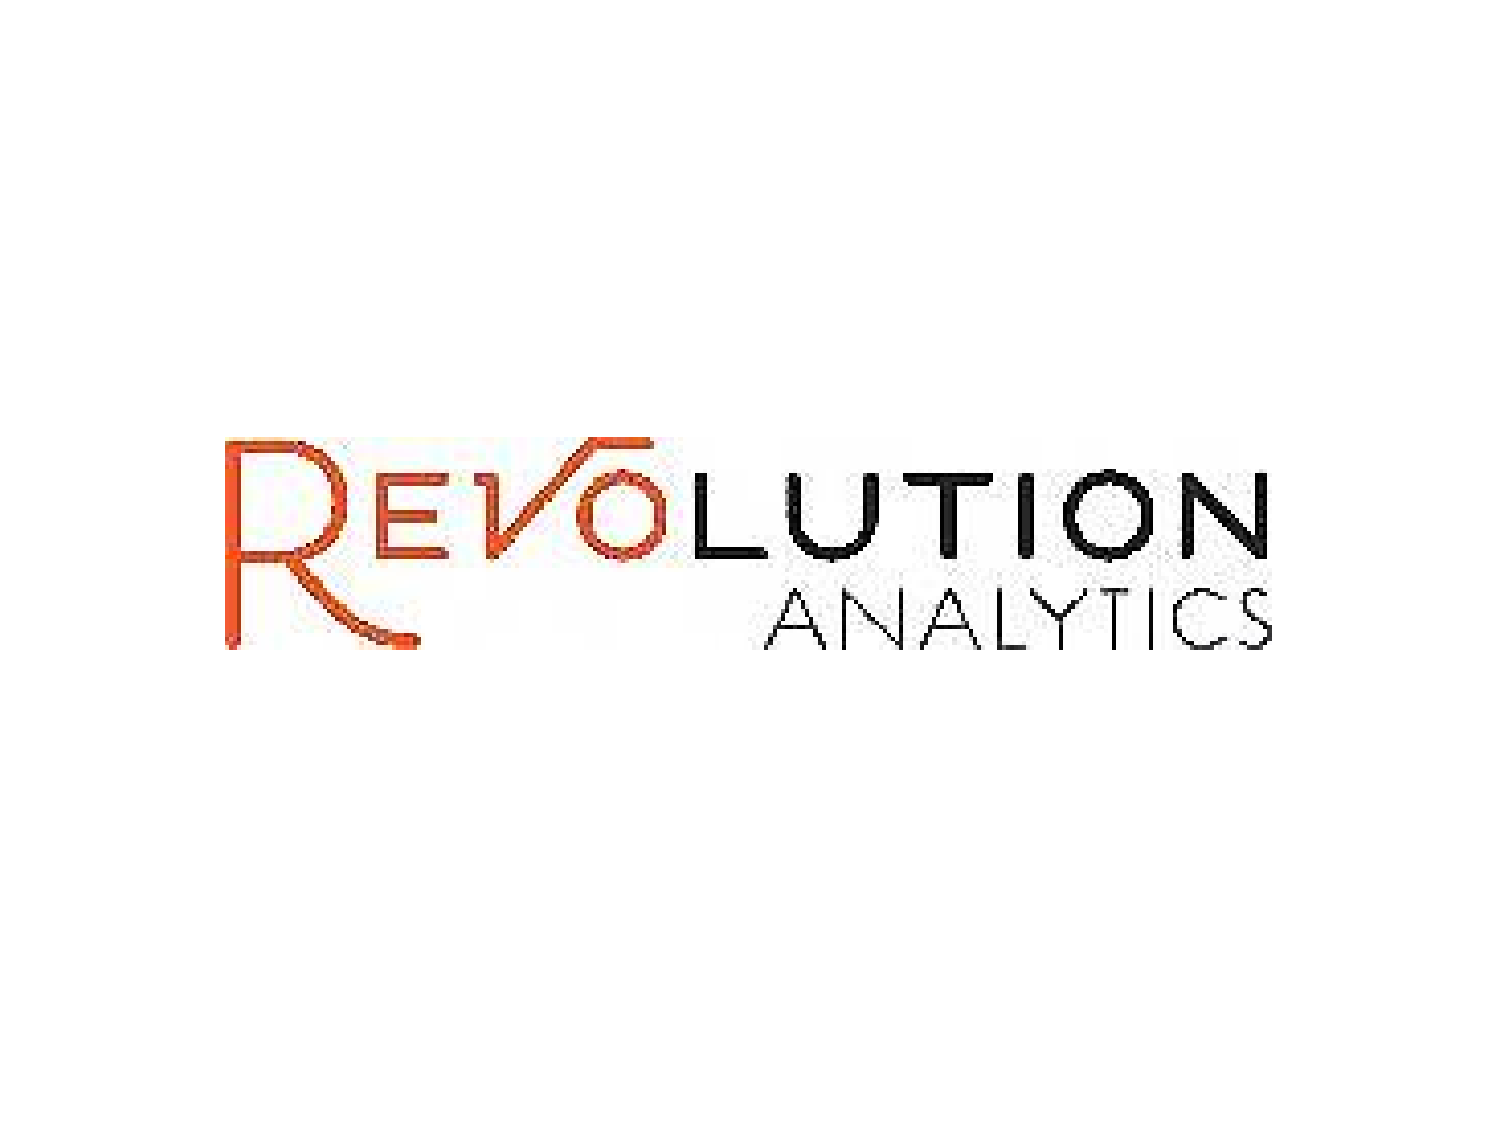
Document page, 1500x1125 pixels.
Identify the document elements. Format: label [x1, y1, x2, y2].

picture [224, 437, 1272, 651]
